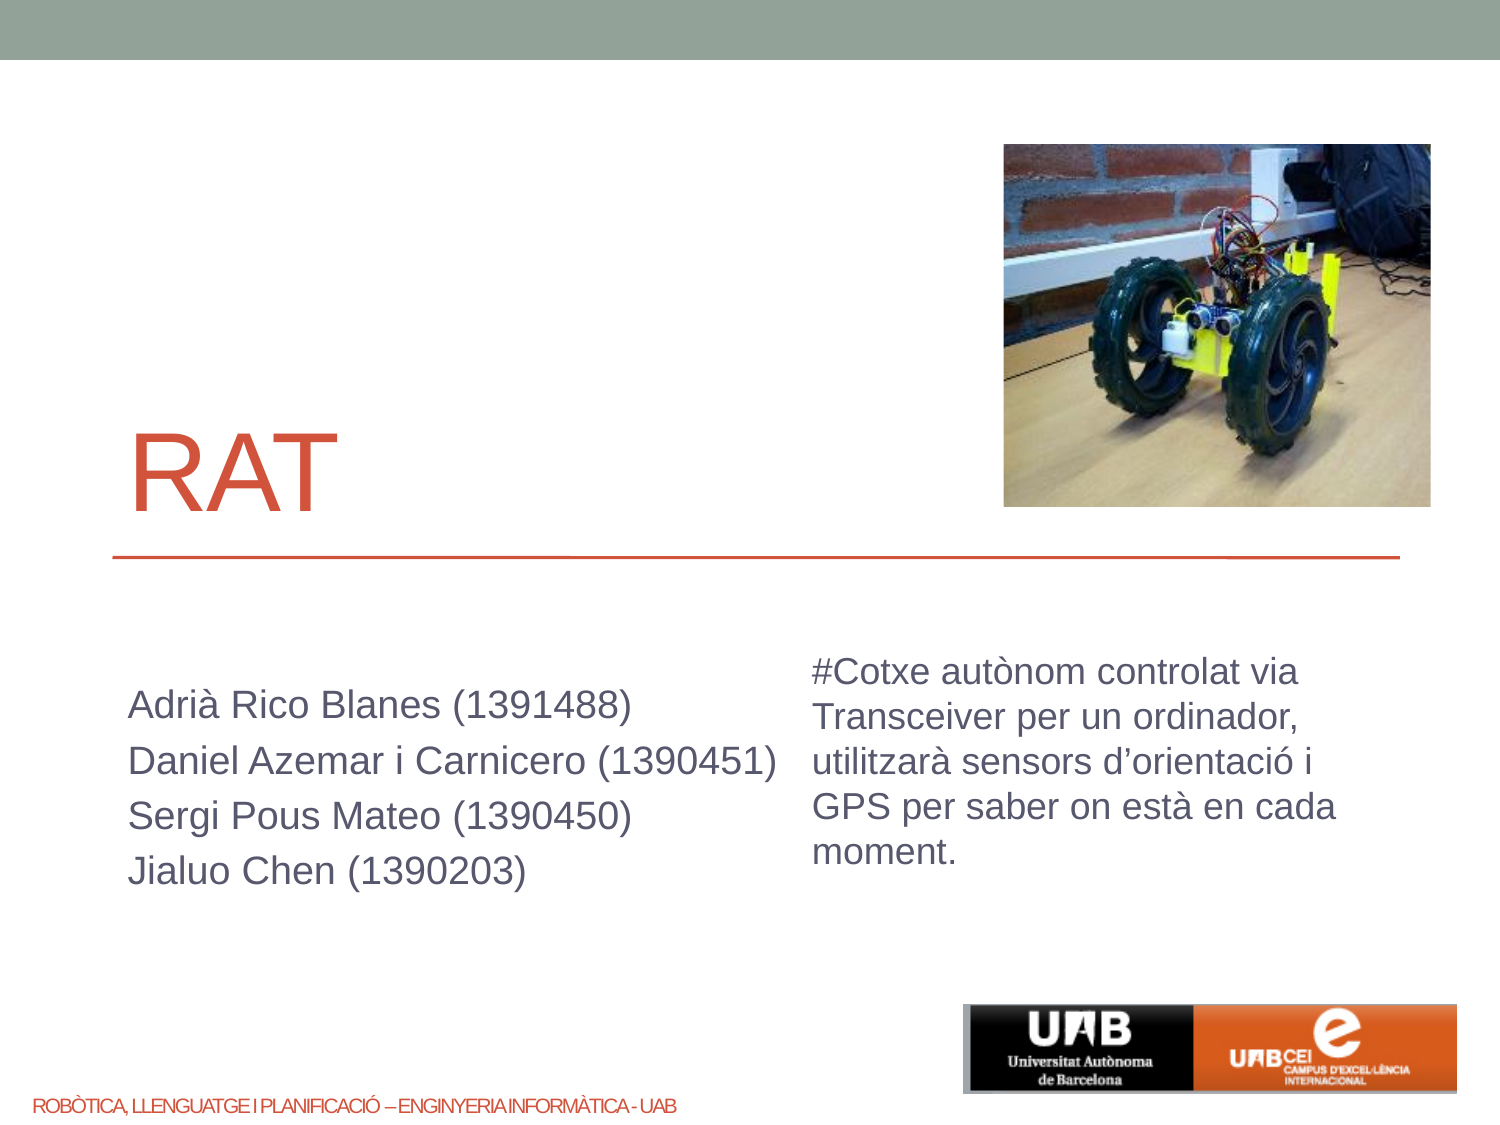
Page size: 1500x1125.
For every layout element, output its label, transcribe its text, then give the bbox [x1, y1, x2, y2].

text_box #Cotxe autònom controlat via Transceiver per un ordinador, utilitzarà sensors d’orientació i GPS per saber on està en cada moment. [797, 639, 1363, 880]
picture [1003, 144, 1431, 507]
title RAT [112, 224, 1400, 542]
text_box Robòtica, llenguatge I planificació – Enginyeria informàtica - uab [17, 1004, 1249, 1125]
subtitle Adrià Rico Blanes (1391488) Daniel Azemar i Carnicero (1390451) Sergi Pous Mateo (1390450) Jialuo Chen (1390203) [112, 616, 798, 905]
picture [962, 1004, 1457, 1094]
text_box [797, 584, 1500, 873]
